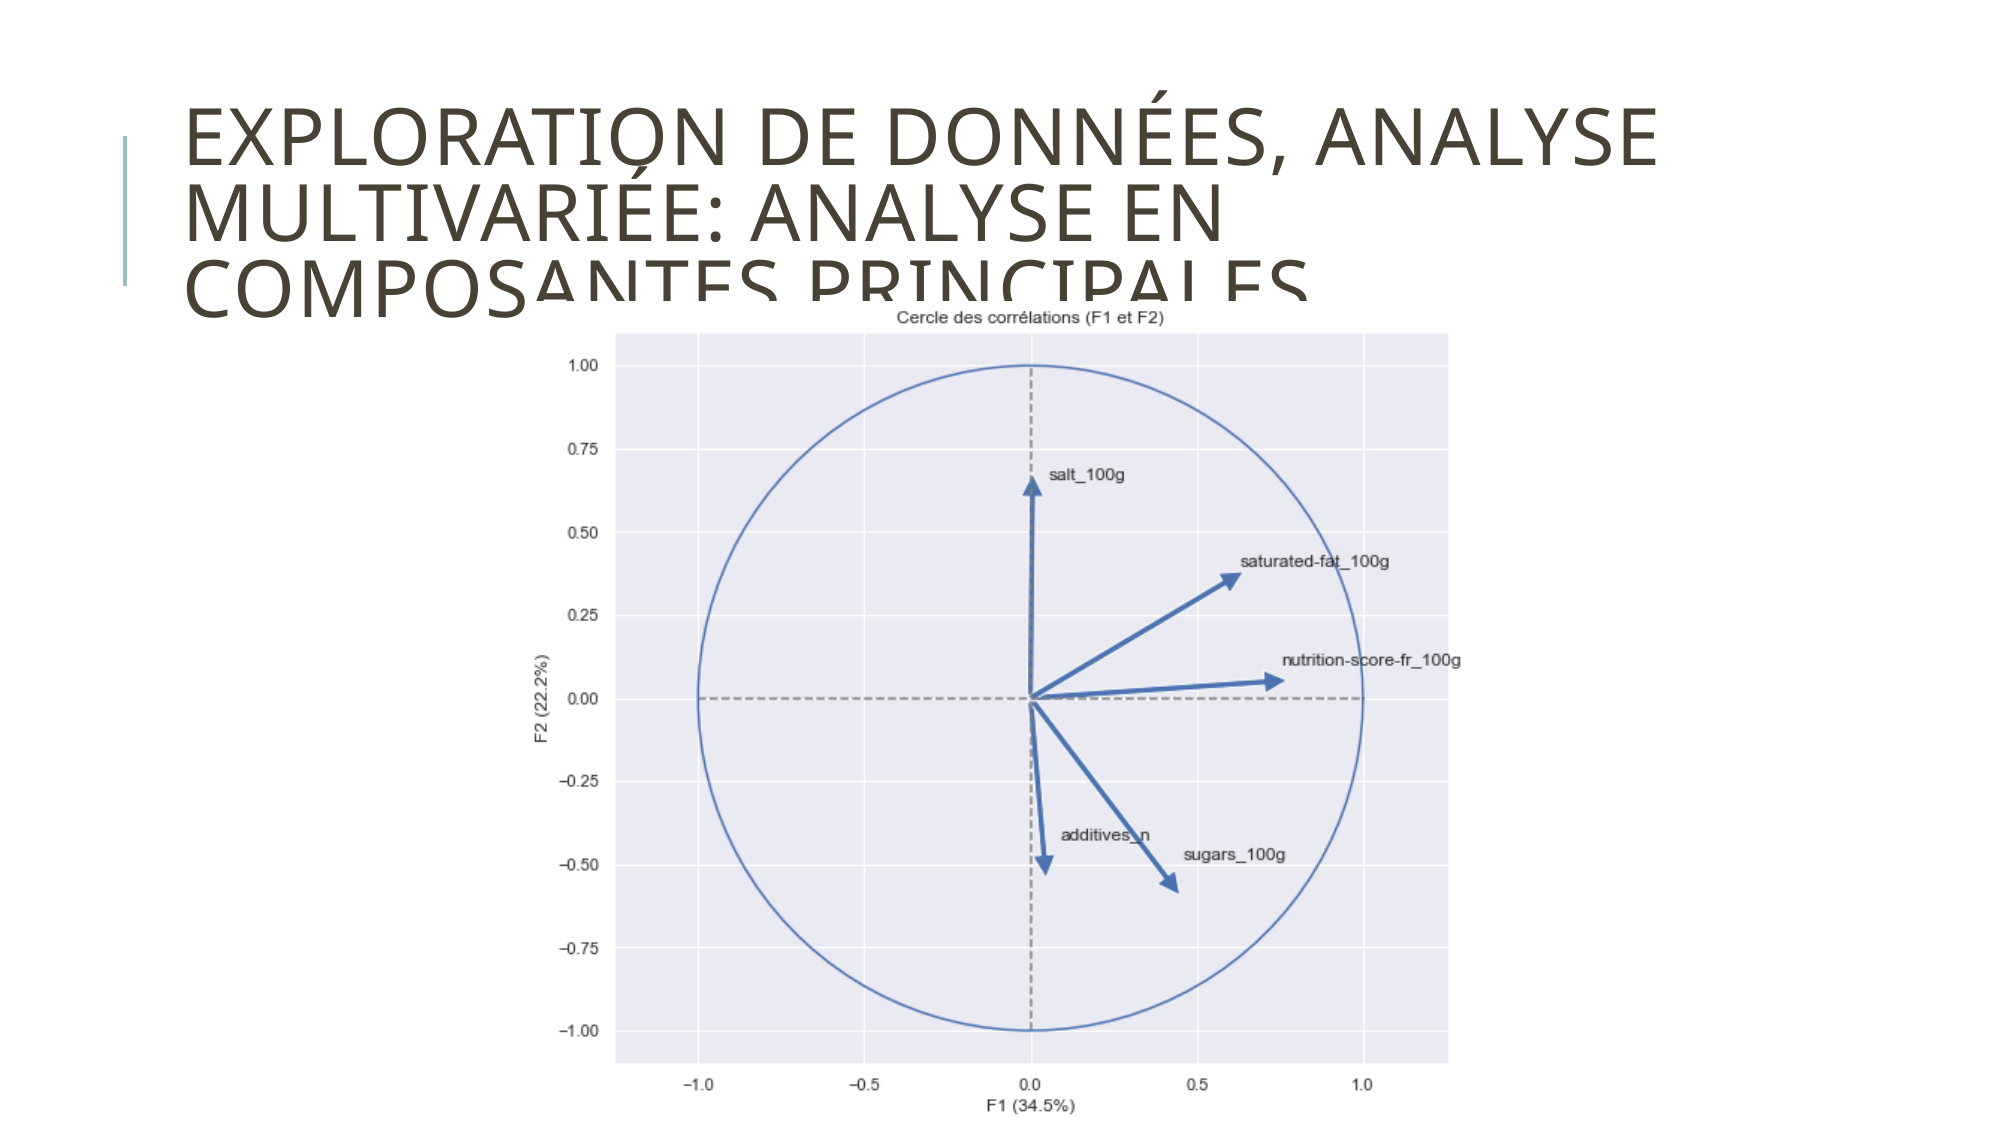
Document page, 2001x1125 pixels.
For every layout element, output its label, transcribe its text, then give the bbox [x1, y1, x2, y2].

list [526, 301, 1472, 1125]
title exploration de données, Analyse multivariée: Analyse en composantes principales [168, 96, 1763, 342]
